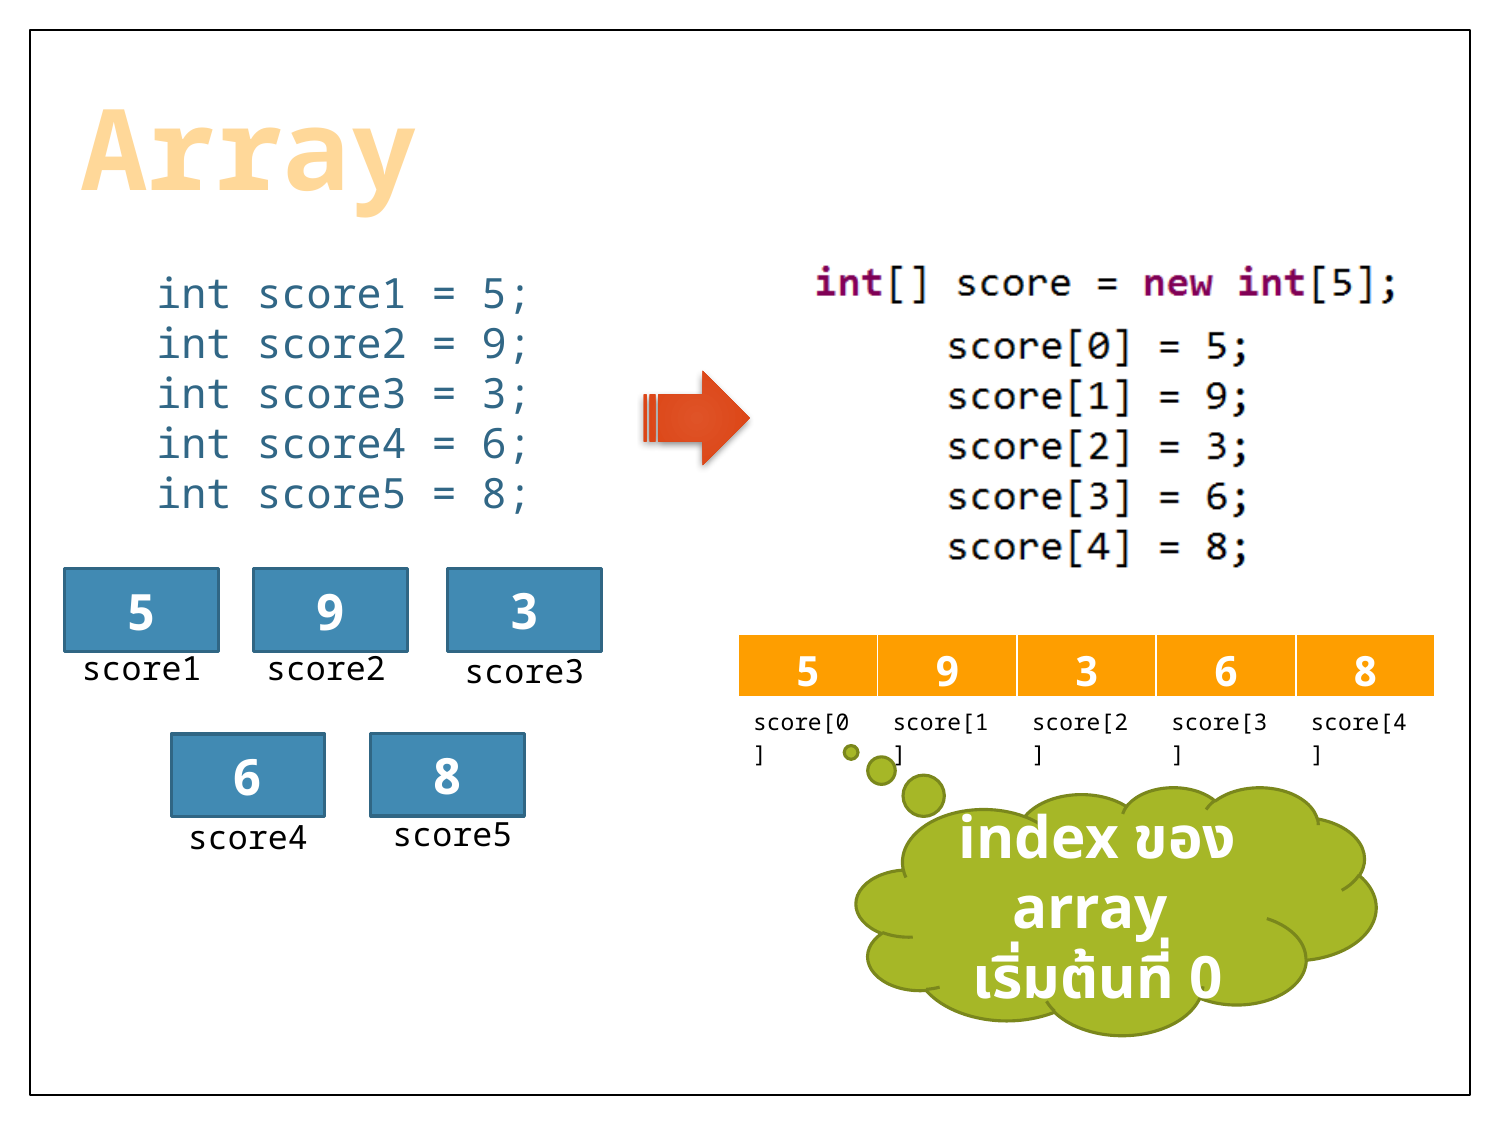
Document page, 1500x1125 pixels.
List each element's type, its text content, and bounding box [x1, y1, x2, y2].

table_header 5 [739, 635, 877, 696]
text_box 3 [446, 567, 603, 653]
table_cell score[3] [1157, 702, 1295, 768]
table_header 6 [1157, 635, 1295, 696]
text_box score1 [64, 639, 219, 695]
text_box [658, 370, 750, 466]
text_box int score1 = 5; int score2 = 9; int score3 = 3; int score4 = 6; int score5 = 8; [141, 258, 556, 574]
table_cell score[0] [739, 702, 877, 768]
table_cell score[1] [878, 702, 1016, 768]
table_cell score[2] [1018, 702, 1155, 768]
text_box index ของ array เริ่มต้นที่ 0 [854, 786, 1378, 1038]
text_box score5 [375, 806, 530, 861]
text_box index ของ array เริ่มต้นที่ 0 [901, 773, 946, 818]
title Array [64, 42, 1280, 266]
text_box score2 [249, 639, 403, 695]
text_box [643, 394, 647, 442]
table_header 8 [1297, 635, 1434, 696]
text_box score3 [447, 642, 602, 698]
text_box index ของ array เริ่มต้นที่ 0 [866, 755, 897, 786]
table_cell score[4] [1297, 702, 1434, 768]
text_box score4 [171, 808, 325, 864]
table_header 9 [878, 635, 1016, 696]
text_box [649, 394, 656, 442]
picture [796, 254, 1409, 319]
text_box 5 [63, 567, 220, 653]
text_box 9 [252, 567, 409, 653]
picture [935, 323, 1257, 578]
text_box 8 [369, 732, 526, 818]
text_box 6 [170, 732, 326, 818]
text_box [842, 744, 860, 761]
table_header 3 [1018, 635, 1155, 696]
